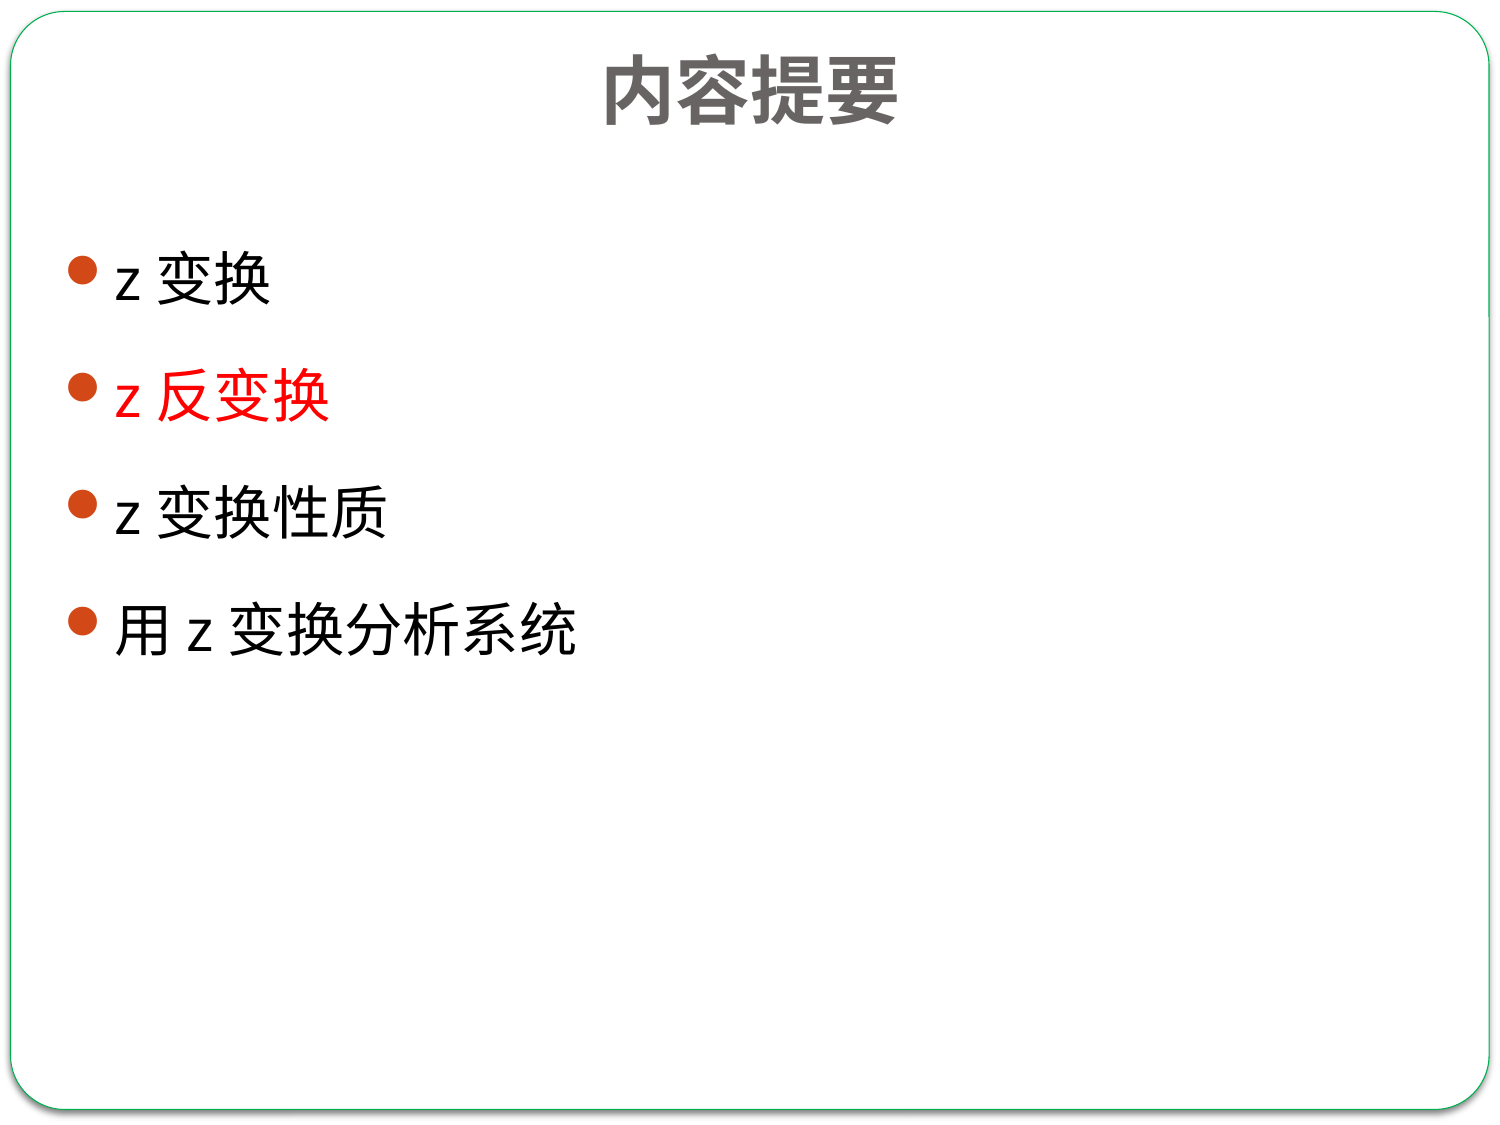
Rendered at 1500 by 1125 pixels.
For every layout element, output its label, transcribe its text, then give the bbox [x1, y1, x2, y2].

list z变换 z反变换 z变换性质 用z变换分析系统 [50, 200, 1450, 988]
title 内容提要 [50, 19, 1450, 149]
